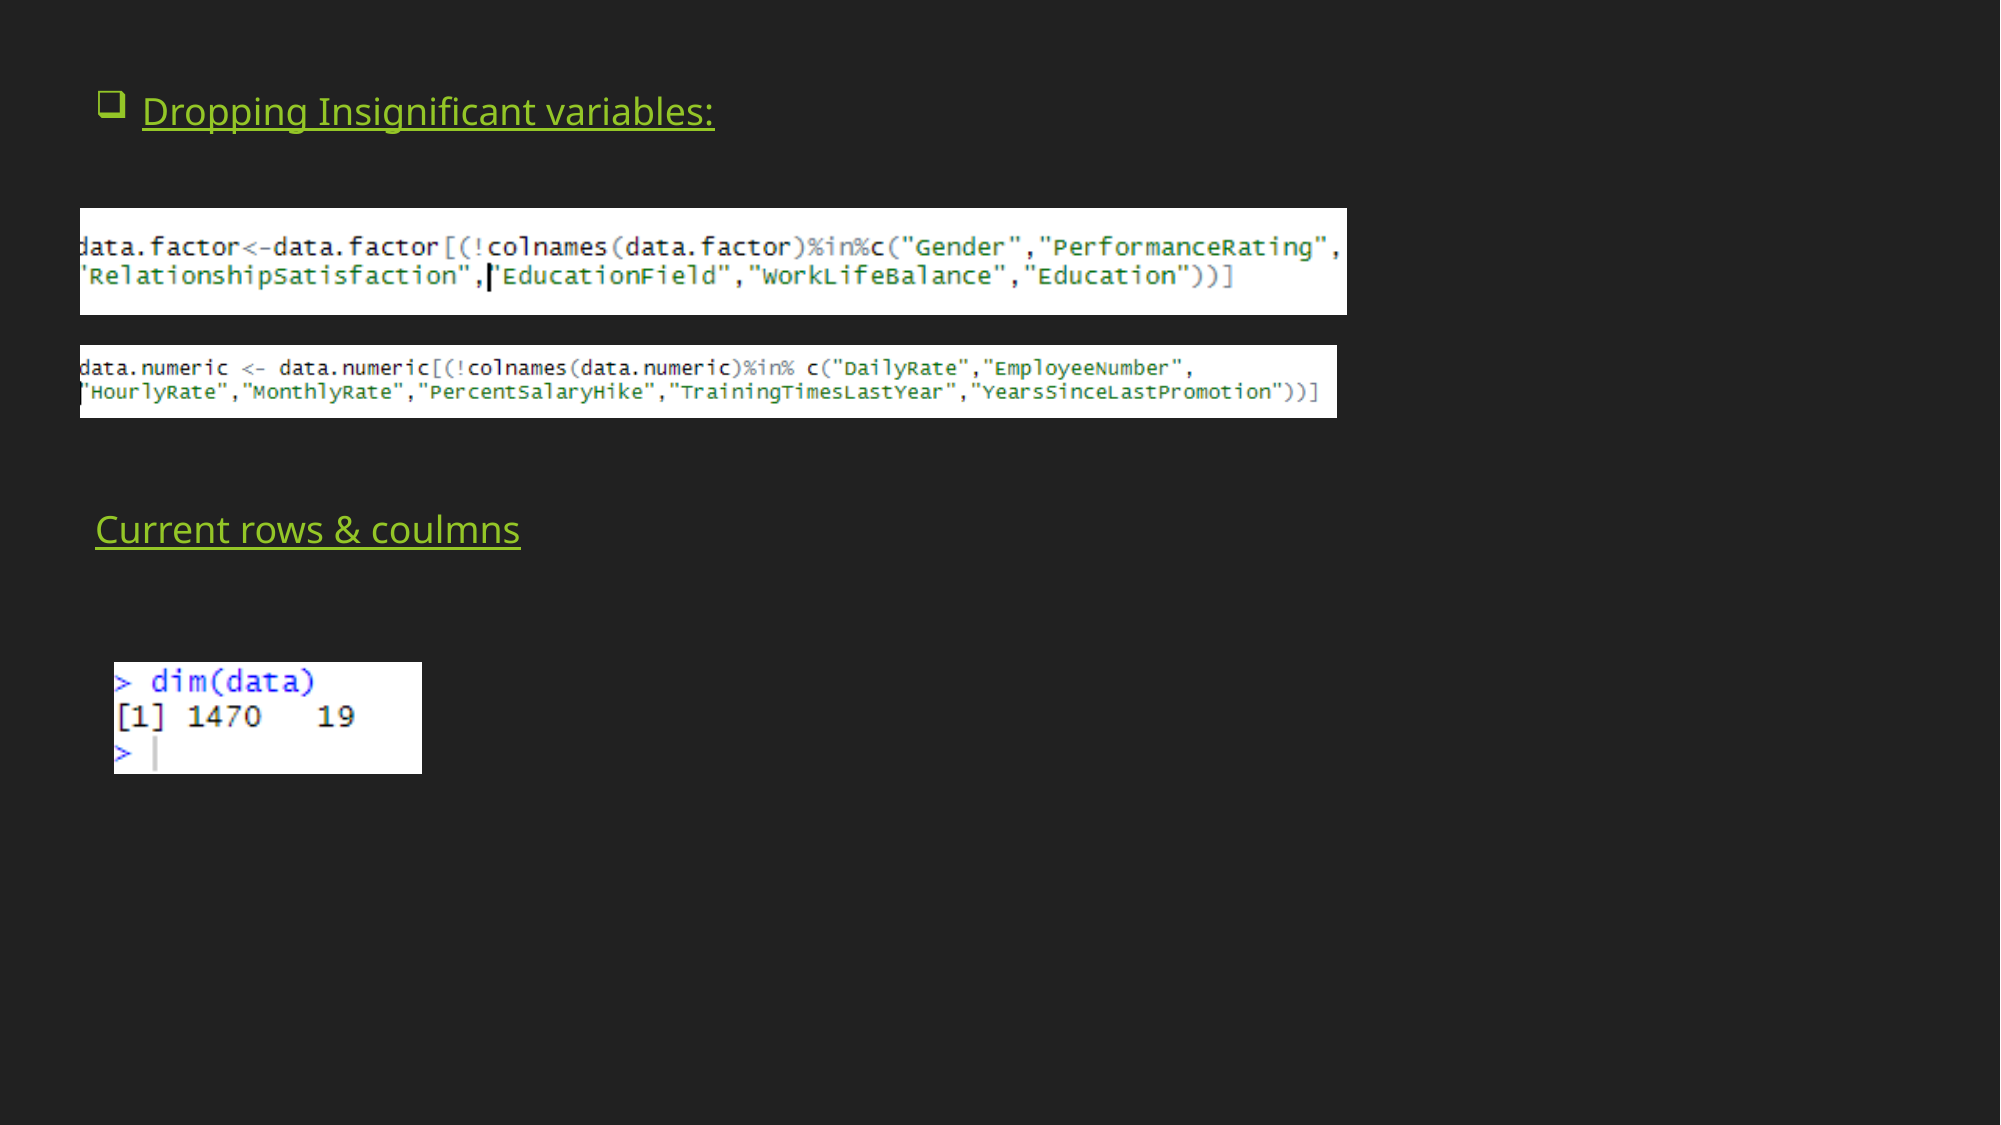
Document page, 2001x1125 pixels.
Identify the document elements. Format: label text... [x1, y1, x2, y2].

picture [79, 345, 1337, 418]
picture [114, 661, 422, 774]
text_box Current rows & coulmns [80, 498, 689, 559]
picture [79, 207, 1347, 315]
text_box Dropping Insignificant variables: [80, 80, 1006, 140]
